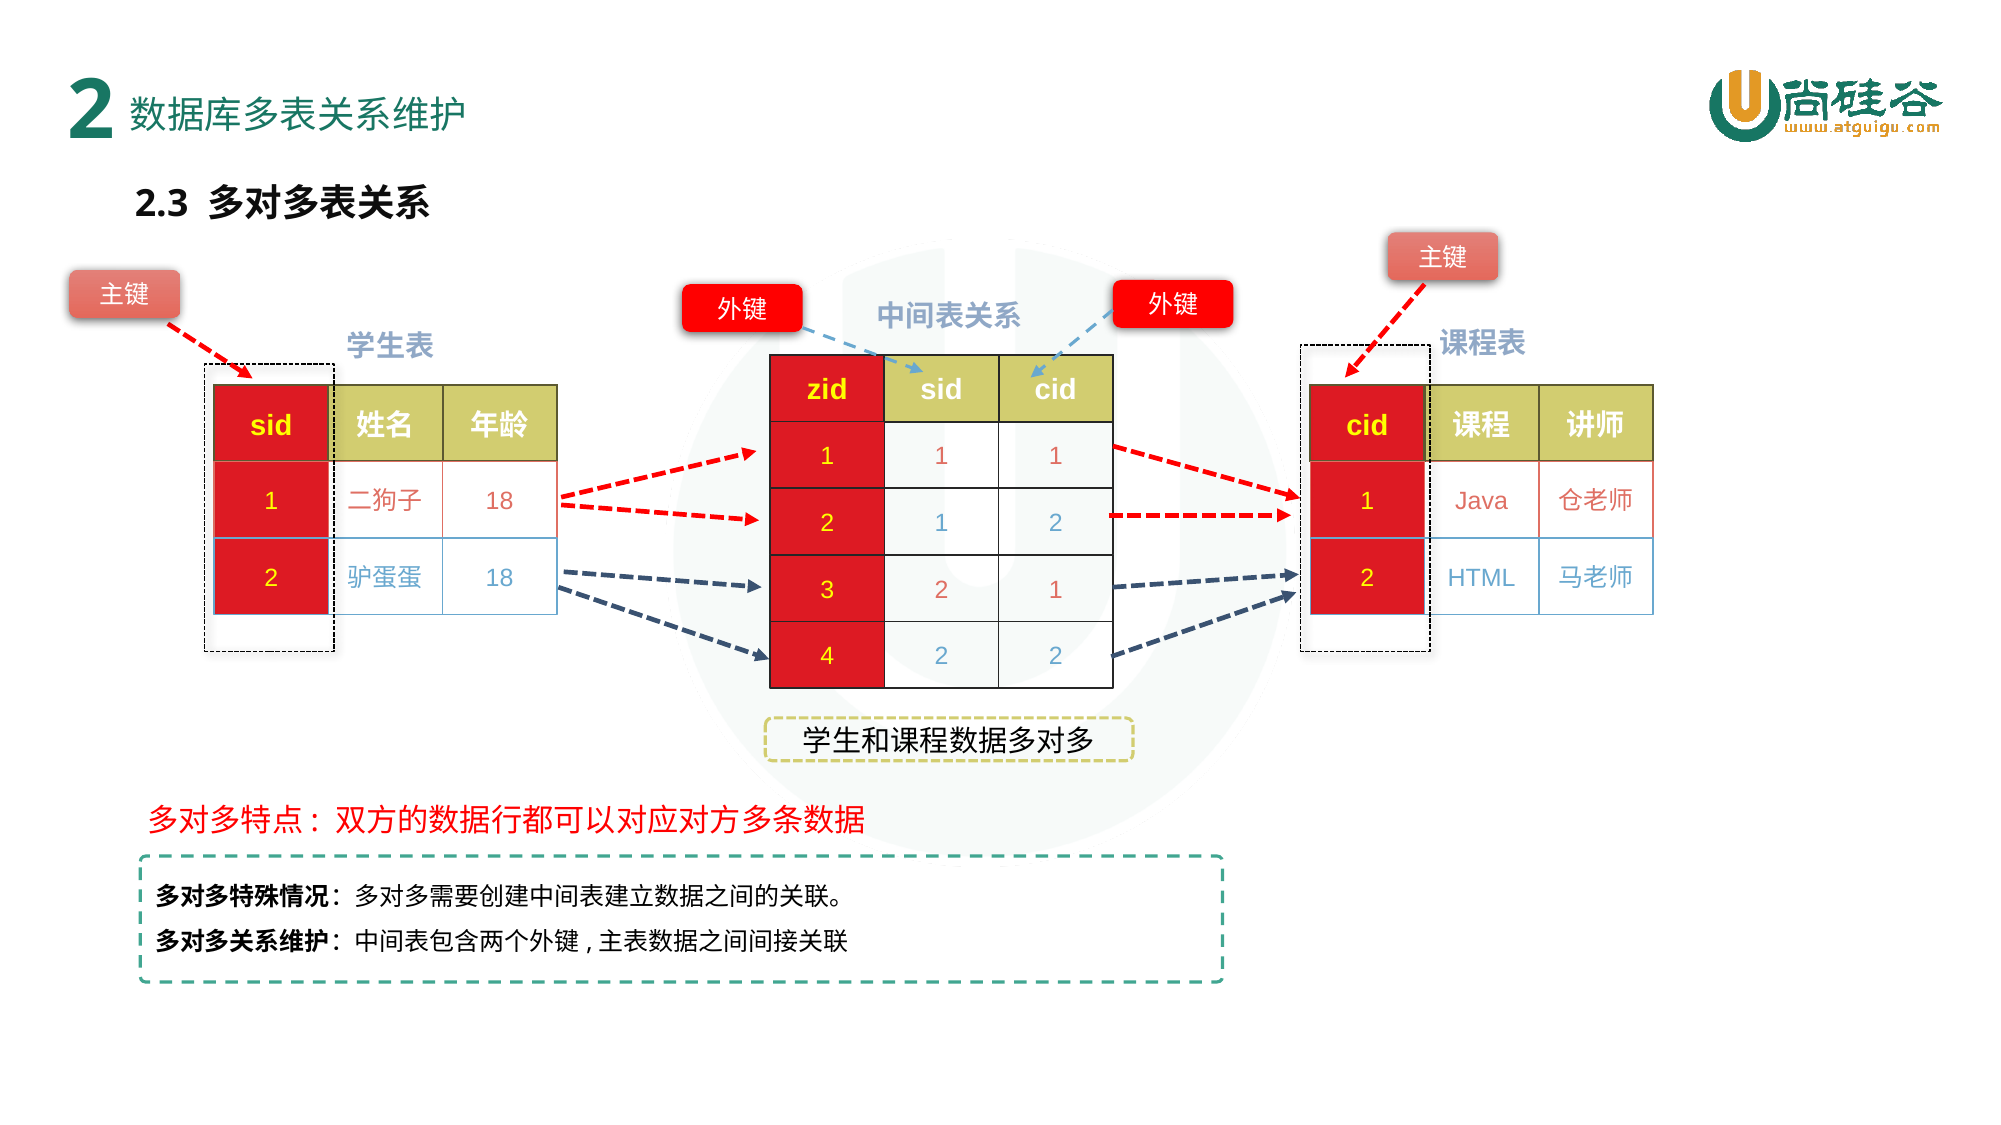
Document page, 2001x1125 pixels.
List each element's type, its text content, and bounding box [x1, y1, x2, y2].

text_box 1 [885, 421, 998, 487]
text_box 讲师 [1538, 384, 1654, 462]
text_box 2 [998, 621, 1113, 688]
text_box 年龄 [442, 384, 558, 462]
text_box 2 [885, 621, 998, 688]
text_box 主键 [1387, 232, 1499, 281]
text_box 1 [770, 421, 885, 487]
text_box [167, 323, 253, 379]
text_box [204, 364, 335, 652]
text_box 中间表关系 [861, 290, 1043, 338]
text_box 4 [770, 621, 885, 688]
text_box [139, 854, 1224, 984]
text_box 主键 [69, 269, 181, 318]
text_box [561, 504, 760, 521]
text_box 学生和课程数据多对多 [763, 716, 1135, 763]
text_box 外键 [1112, 279, 1234, 328]
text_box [558, 587, 770, 660]
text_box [563, 571, 762, 587]
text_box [1344, 284, 1425, 378]
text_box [802, 327, 924, 372]
text_box zid [769, 354, 885, 423]
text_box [1112, 574, 1299, 588]
text_box 3 [770, 554, 885, 621]
text_box sid [885, 354, 998, 421]
text_box 数据库多表关系维护 [130, 83, 621, 144]
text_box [561, 450, 757, 498]
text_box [1030, 309, 1113, 378]
text_box 学生表 [332, 320, 481, 370]
text_box Java [1441, 461, 1538, 537]
text_box 18 [442, 461, 557, 537]
text_box 二狗子 [344, 461, 442, 537]
text_box 课程表 [1425, 317, 1574, 368]
text_box 驴蛋蛋 [344, 537, 442, 615]
text_box 姓名 [344, 384, 442, 461]
text_box 课程 [1441, 384, 1538, 461]
text_box 马老师 [1538, 537, 1653, 615]
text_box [1112, 446, 1301, 499]
text_box 2 [998, 487, 1113, 554]
text_box [1300, 345, 1430, 652]
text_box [1111, 592, 1297, 657]
text_box cid [998, 354, 1114, 423]
text_box 2 [52, 47, 130, 163]
text_box 18 [442, 537, 557, 615]
text_box 1 [998, 554, 1113, 621]
text_box 2.3 多对多表关系 [120, 171, 1856, 232]
text_box 多对多特点: 双方的数据行都可以对应对方多条数据 [132, 792, 954, 845]
picture [1707, 68, 1945, 143]
text_box 仓老师 [1538, 461, 1653, 537]
text_box HTML [1441, 537, 1538, 615]
text_box 1 [998, 421, 1113, 487]
text_box 1 [885, 487, 998, 554]
text_box 外键 [682, 284, 803, 332]
text_box 2 [885, 554, 998, 621]
text_box 2 [770, 487, 885, 554]
